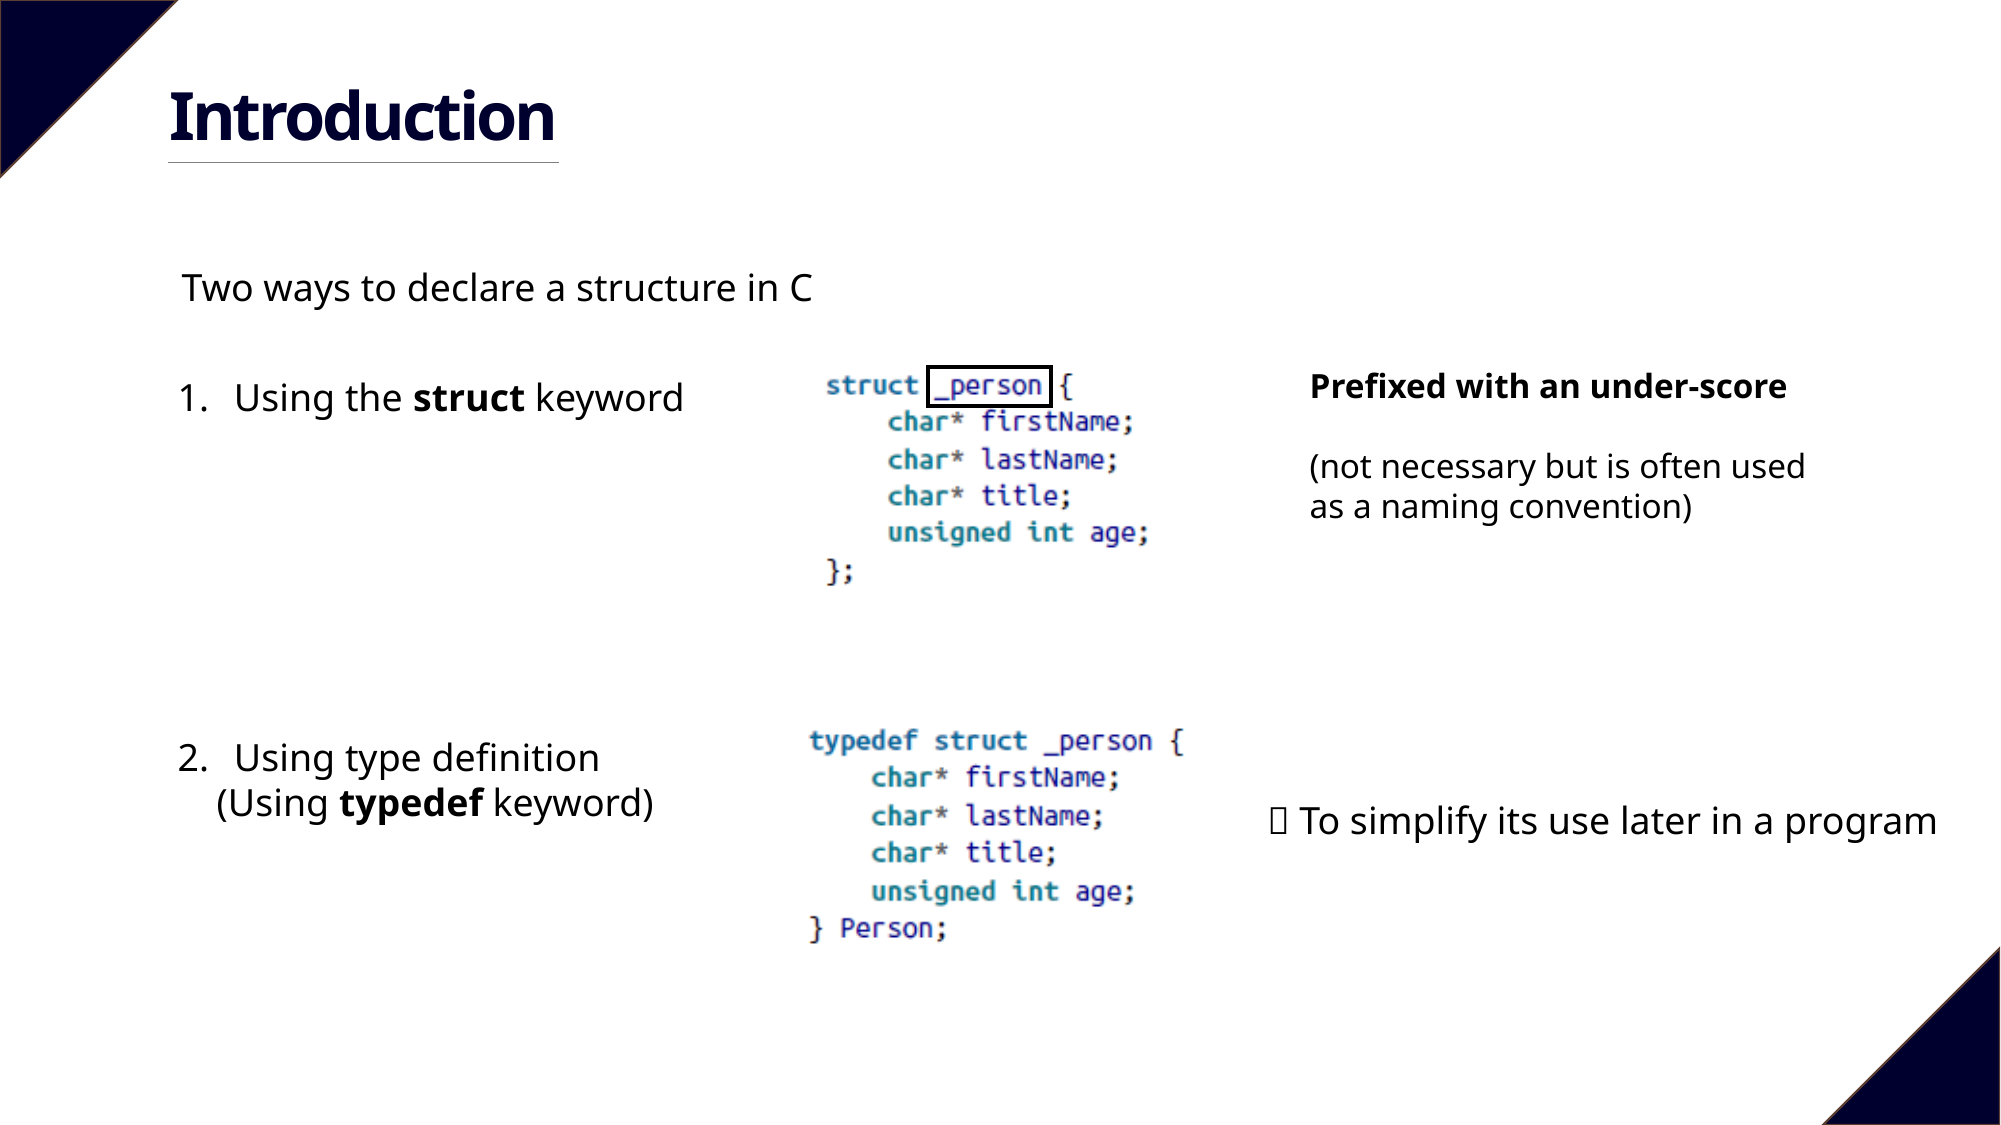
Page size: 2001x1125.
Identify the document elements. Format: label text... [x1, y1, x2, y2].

text_box  To simplify its use later in a program [1252, 744, 1955, 850]
picture [776, 708, 1224, 965]
text_box Two ways to declare a structure in C [166, 211, 829, 317]
picture [759, 351, 1195, 609]
text_box Using the struct keyword Using type definition (Using typedef keyword) [162, 321, 700, 832]
text_box Introduction [154, 66, 574, 161]
text_box Prefixed with an under-score (not necessary but is often used as a naming convention) [1294, 357, 1831, 533]
